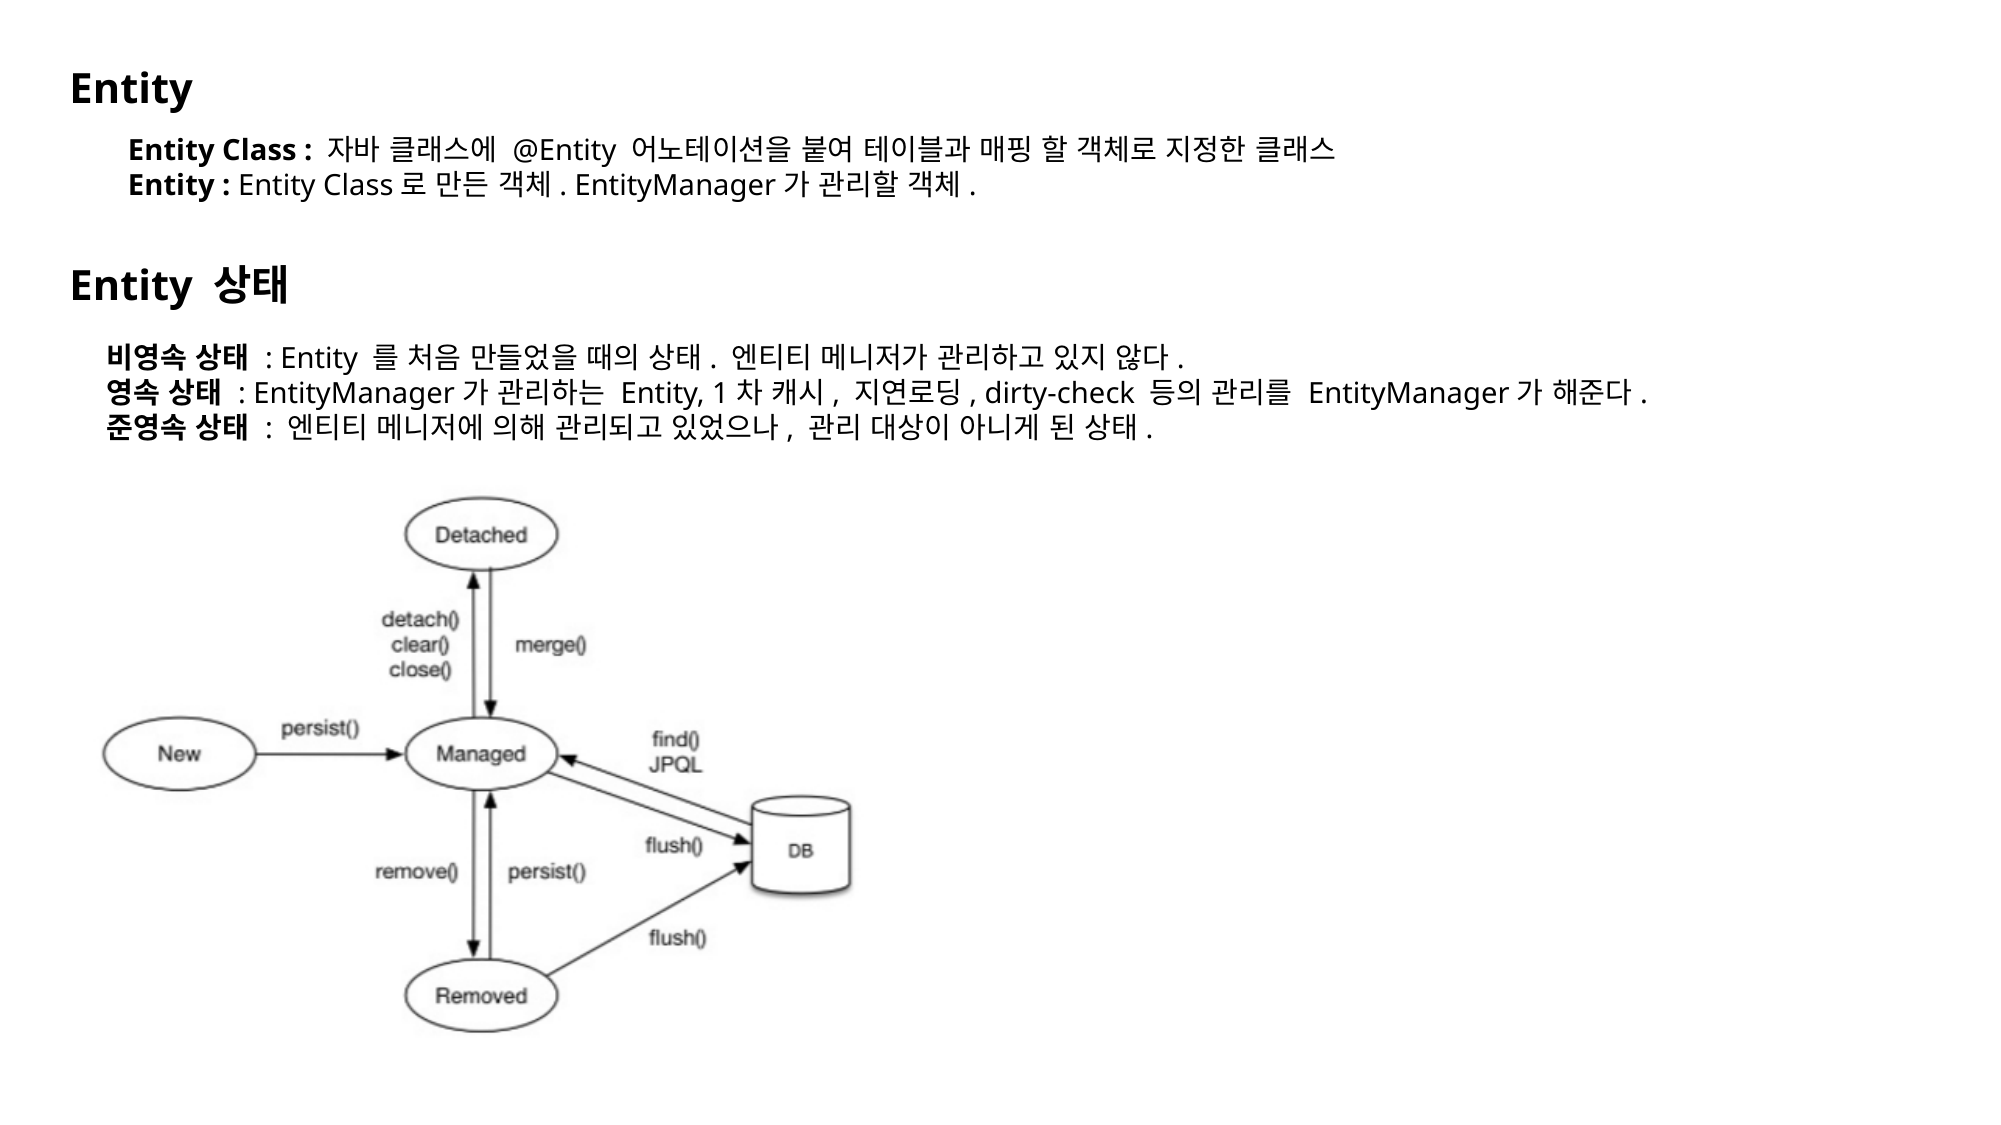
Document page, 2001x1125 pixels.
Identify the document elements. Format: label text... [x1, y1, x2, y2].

text_box 비영속 상태 : Entity 를 처음 만들었을 때의 상태. 엔티티 메니저가 관리하고 있지 않다. 영속 상태 : EntityManager가 관리하는 Entity, 1차 캐시, 지연로딩, dirty-check 등의 관리를 EntityManager가 해준다. 준영속 상태 : 엔티티 메니저에 의해 관리되고 있었으나, 관리 대상이 아니게 된 상태. [91, 331, 1957, 452]
text_box Entity [54, 54, 672, 119]
text_box Entity Class : 자바 클래스에 @Entity 어노테이션을 붙여 테이블과 매핑 할 객체로 지정한 클래스 Entity : Entity Class로 만든 객체. EntityManager가 관리할 객체. [113, 124, 1912, 209]
text_box Entity 상태 [54, 251, 672, 317]
picture [91, 474, 876, 1064]
